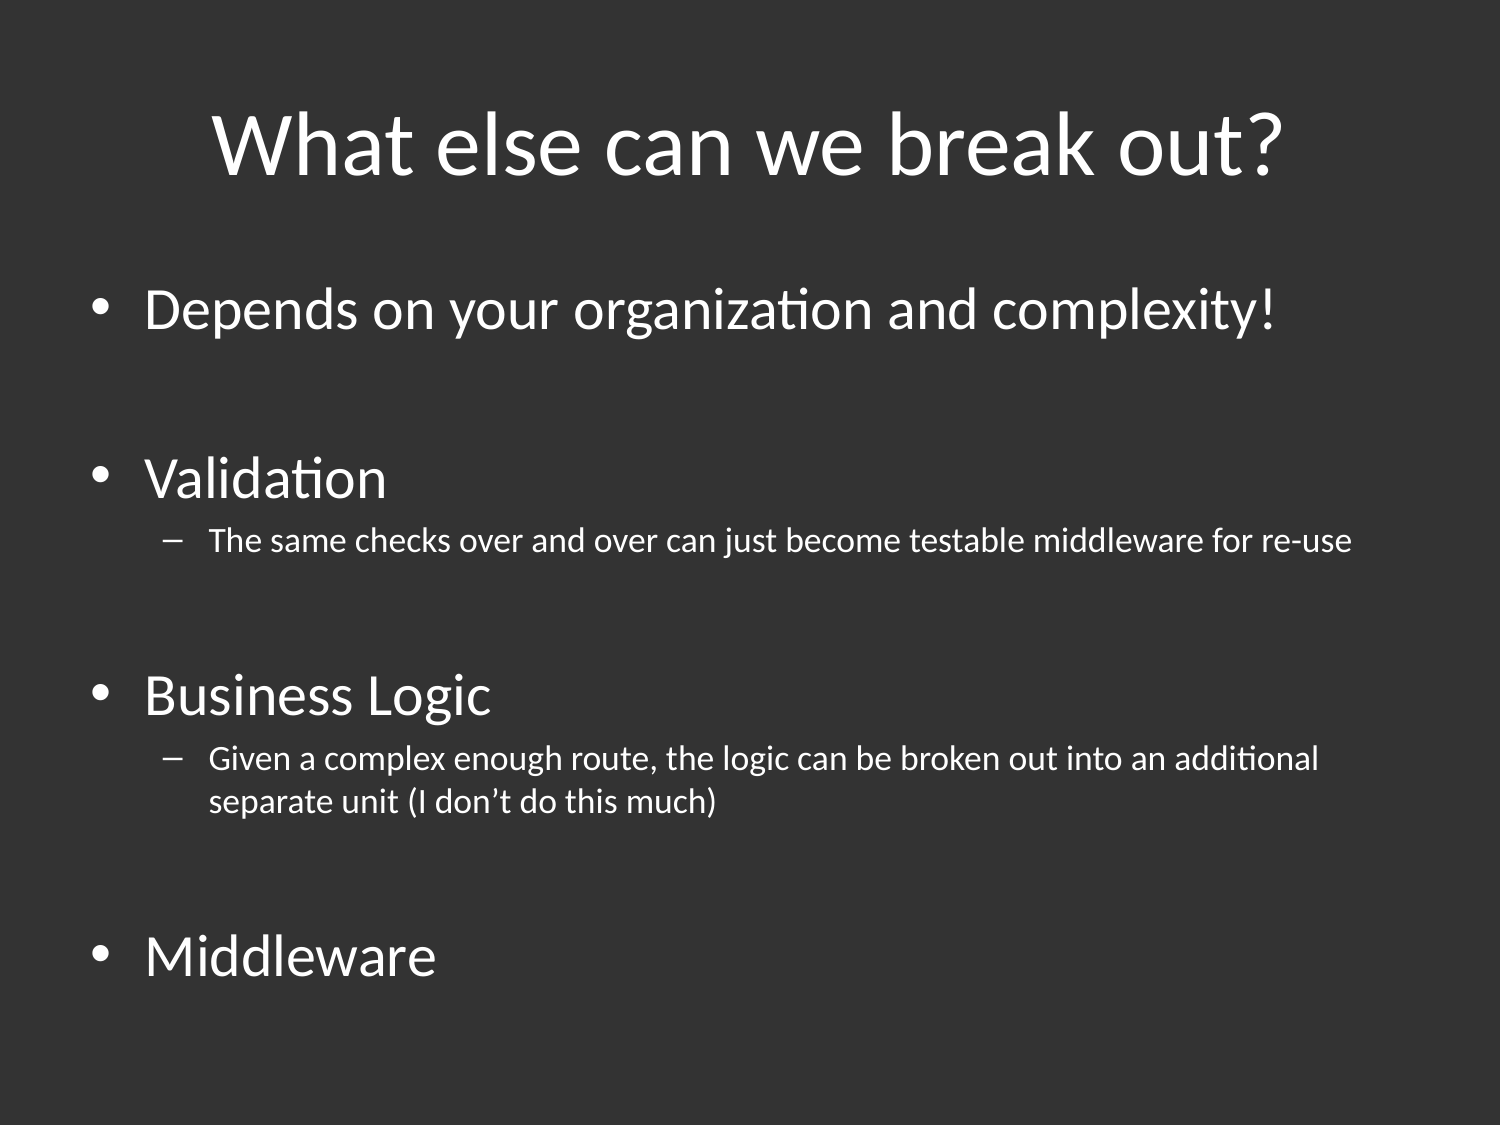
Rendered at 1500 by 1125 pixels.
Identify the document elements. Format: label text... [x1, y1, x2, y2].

list Depends on your organization and complexity! Validation The same checks over and over can just become testable middleware for re-use Business Logic Given a complex enough route, the logic can be broken out into an additional separate unit (I don’t do this much) Middleware [75, 262, 1425, 1005]
title What else can we break out? [75, 45, 1425, 233]
